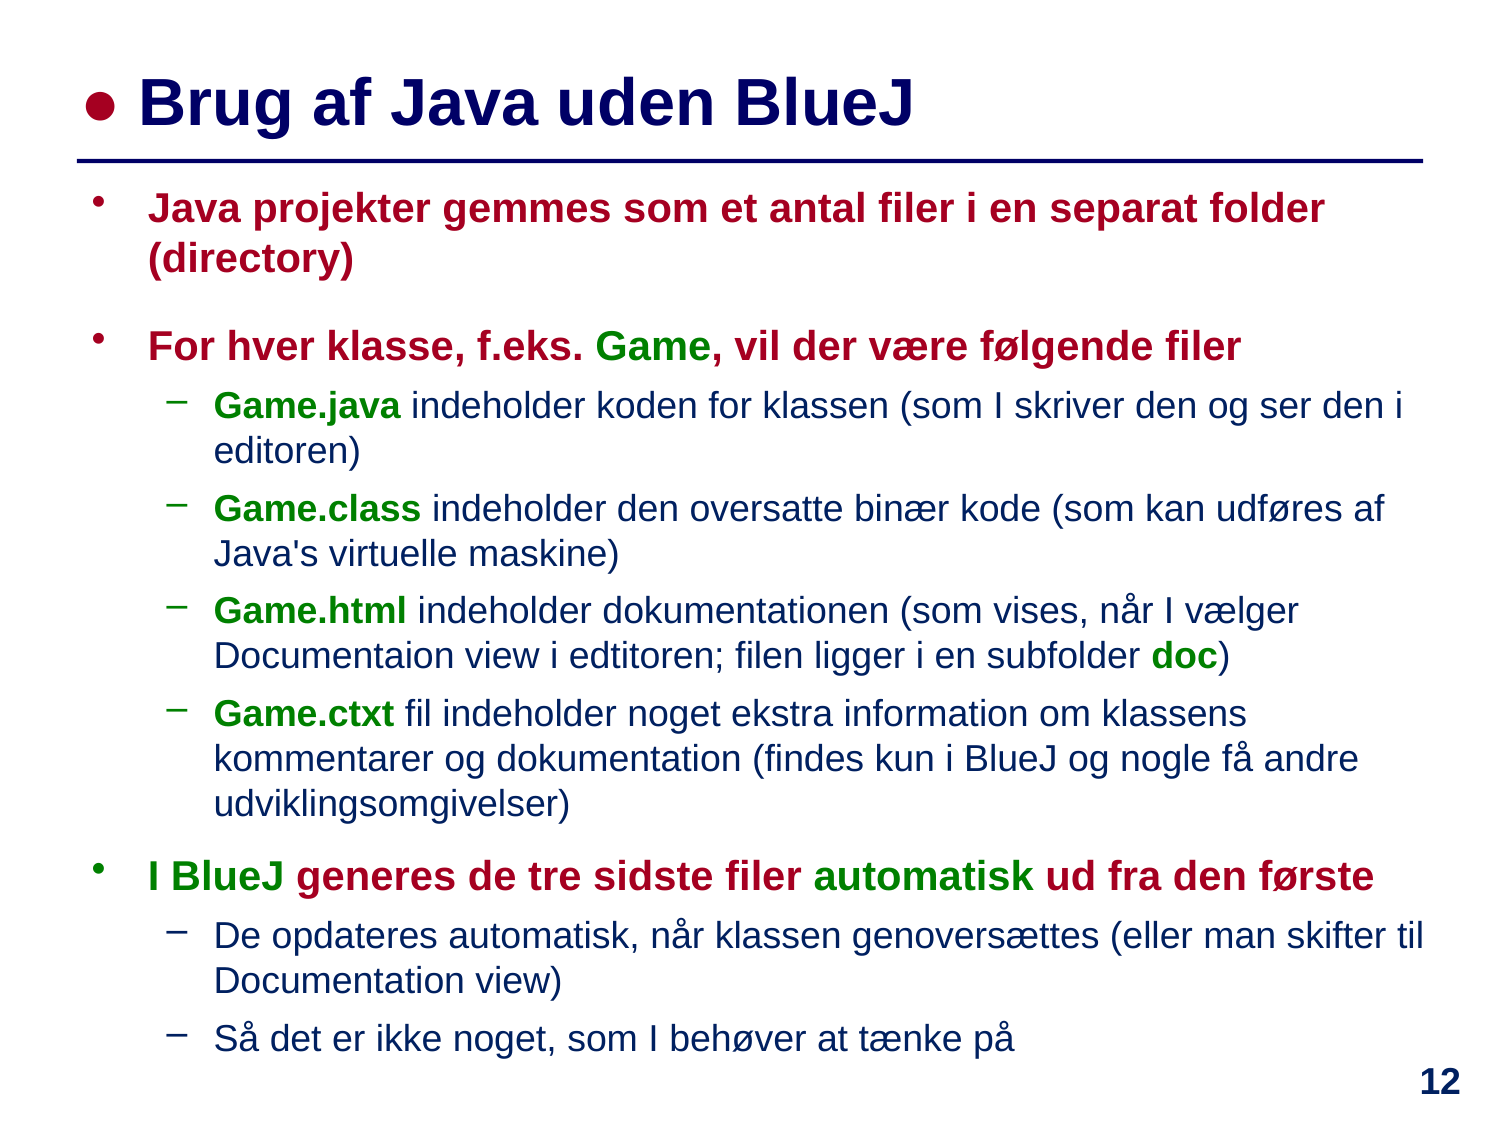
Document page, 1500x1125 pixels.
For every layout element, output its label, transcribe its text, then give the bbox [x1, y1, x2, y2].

text_box Java projekter gemmes som et antal filer i en separat folder (directory) For hver klasse, f.eks. Game, vil der være følgende filer Game.java indeholder koden for klassen (som I skriver den og ser den i editoren) Game.class indeholder den oversatte binær kode (som kan udføres af Java's virtuelle maskine) Game.html indeholder dokumentationen (som vises, når I vælger Documentaion view i edtitoren; filen ligger i en subfolder doc) Game.ctxt fil indeholder noget ekstra information om klassens kommentarer og dokumentation (findes kun i BlueJ og nogle få andre udviklingsomgivelser) I BlueJ generes de tre sidste filer automatisk ud fra den første De opdateres automatisk, når klassen genoversættes (eller man skifter til Documentation view) Så det er ikke noget, som I behøver at tænke på [76, 173, 1459, 1024]
slide_number 12 [1376, 1050, 1500, 1125]
text_box ● Brug af Java uden BlueJ [64, 42, 1495, 155]
